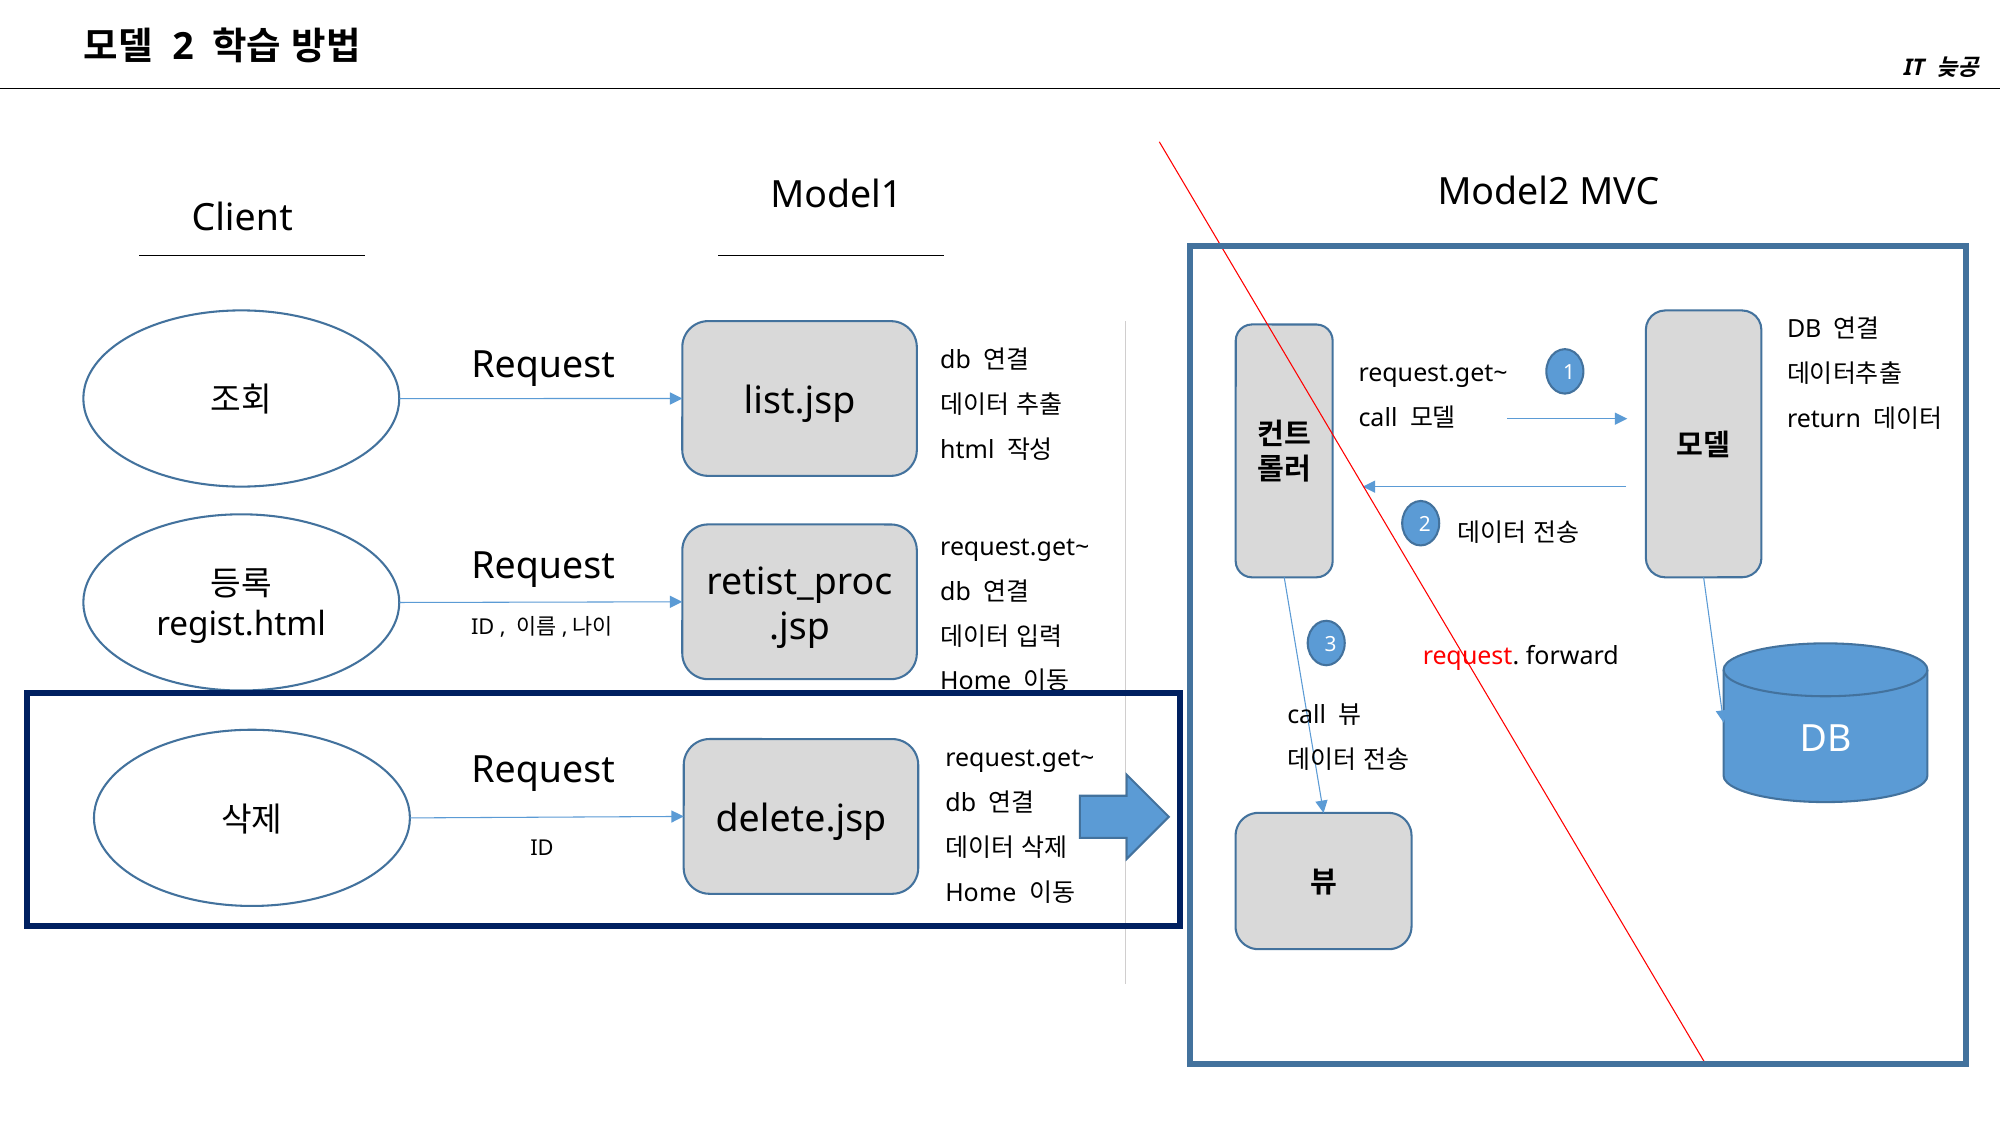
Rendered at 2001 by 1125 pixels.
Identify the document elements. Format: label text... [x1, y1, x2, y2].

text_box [1706, 577, 1826, 644]
text_box ID , 이름,나이 [448, 604, 636, 646]
text_box request.get~ db 연결 데이터 입력 Home 이동 [925, 507, 1124, 692]
text_box 조회 [82, 309, 401, 488]
text_box Request [456, 332, 630, 392]
text_box 등록 regist.html [82, 513, 401, 692]
text_box db 연결 데이터 추출 html 작성 [925, 321, 1096, 471]
text_box Model1 [755, 162, 918, 223]
text_box list.jsp [681, 320, 918, 477]
text_box Request [456, 533, 630, 594]
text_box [1159, 141, 1706, 1065]
text_box 모델 2 학습 방법 [69, 14, 387, 75]
text_box [1706, 245, 1967, 1065]
text_box [1126, 692, 1159, 927]
text_box Client [176, 185, 308, 245]
text_box IT 늦공 [1889, 45, 1994, 88]
text_box [26, 692, 1125, 927]
text_box retist_proc.jsp [681, 523, 918, 681]
